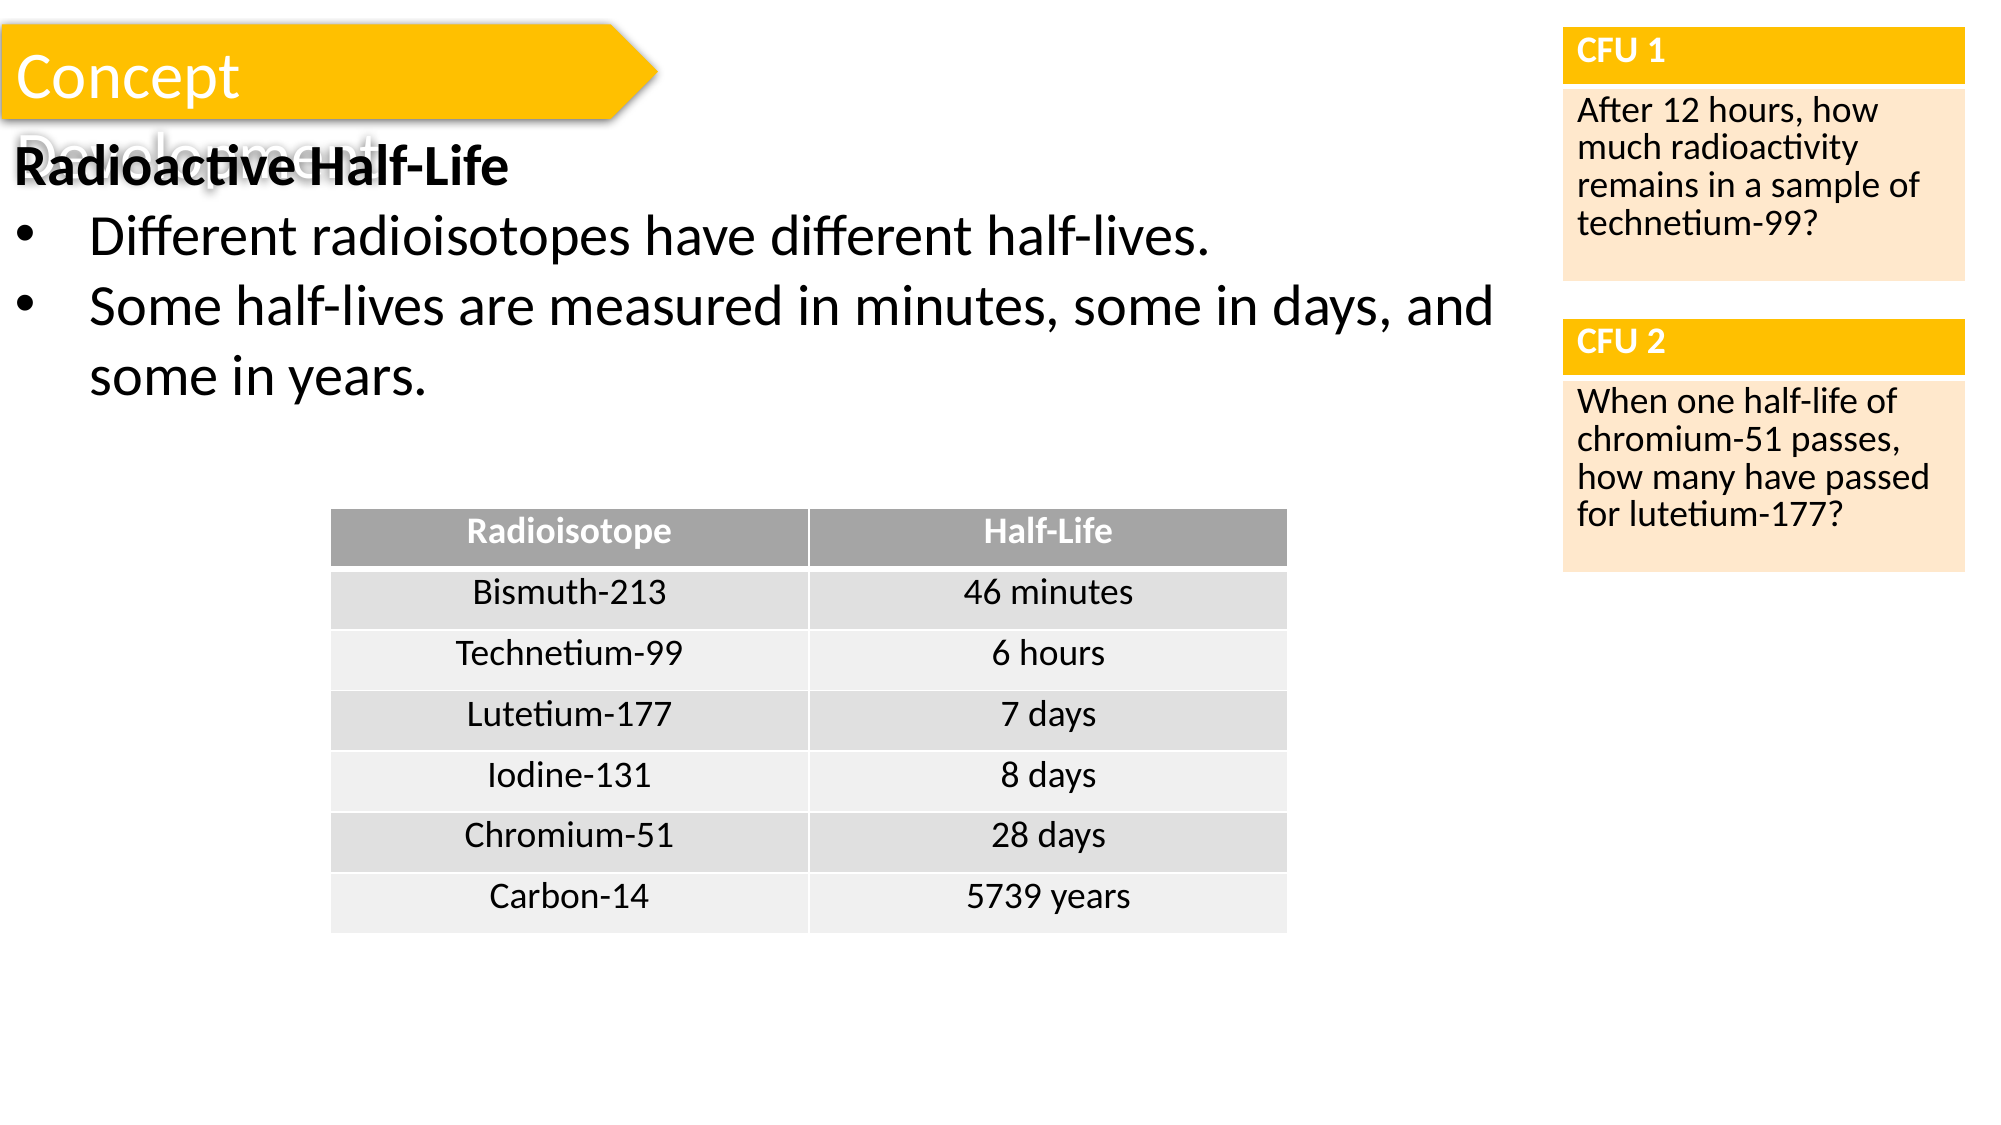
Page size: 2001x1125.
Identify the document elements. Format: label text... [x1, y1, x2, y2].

table_cell 28 days [810, 813, 1287, 872]
table_cell 5739 years [810, 874, 1287, 933]
table_cell When one half-life of chromium-51 passes, how many have passed for lutetium-177? [1563, 381, 1965, 572]
text_box Radioactive Half-Life Different radioisotopes have different half-lives. Some half-lives are measured in minutes, some in days, and some in years. [0, 120, 1554, 415]
table_cell 8 days [810, 752, 1287, 811]
table_cell 46 minutes [810, 572, 1287, 629]
table_cell Chromium-51 [331, 813, 808, 872]
table_header Half-Life [810, 509, 1287, 566]
table_cell Lutetium-177 [331, 691, 808, 750]
table_header CFU 2 [1563, 319, 1965, 375]
table_cell Iodine-131 [331, 752, 808, 811]
table_cell Carbon-14 [331, 874, 808, 933]
table_header Radioisotope [331, 509, 808, 566]
table_cell Technetium-99 [331, 631, 808, 690]
table_cell 7 days [810, 691, 1287, 750]
table_header CFU 1 [1563, 27, 1965, 84]
text_box Concept Development [1, 24, 658, 119]
table_cell After 12 hours, how much radioactivity remains in a sample of technetium-99? [1563, 89, 1965, 281]
table_cell Bismuth-213 [331, 572, 808, 629]
table_cell 6 hours [810, 631, 1287, 690]
